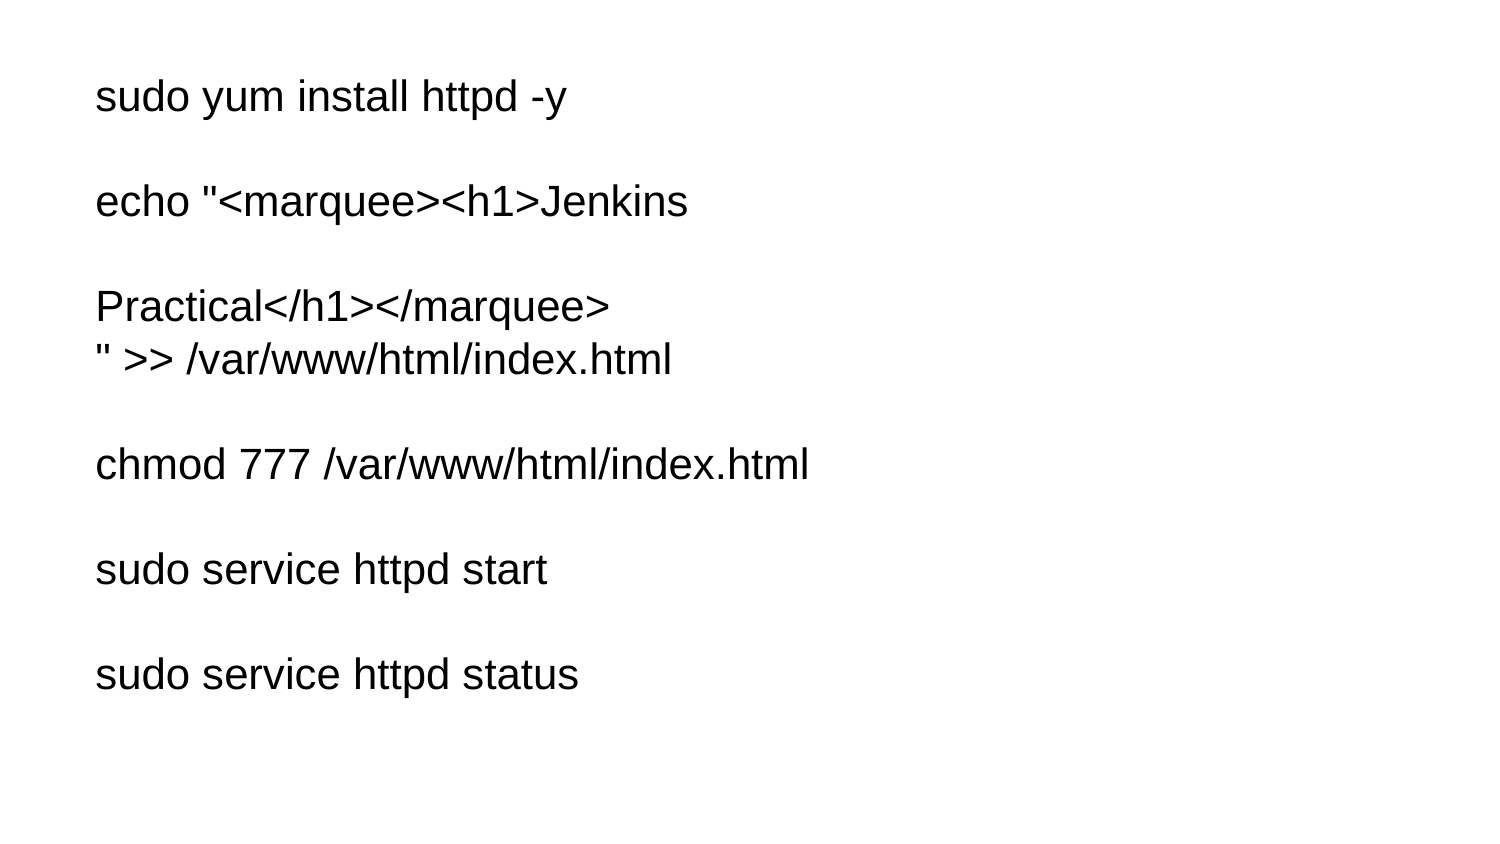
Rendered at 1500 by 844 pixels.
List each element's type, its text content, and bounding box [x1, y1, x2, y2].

title sudo yum install httpd -y echo "<marquee><h1>Jenkins Practical</h1></marquee> " >> /var/www/html/index.html chmod 777 /var/www/html/index.html sudo service httpd start sudo service httpd status [80, 73, 1125, 745]
